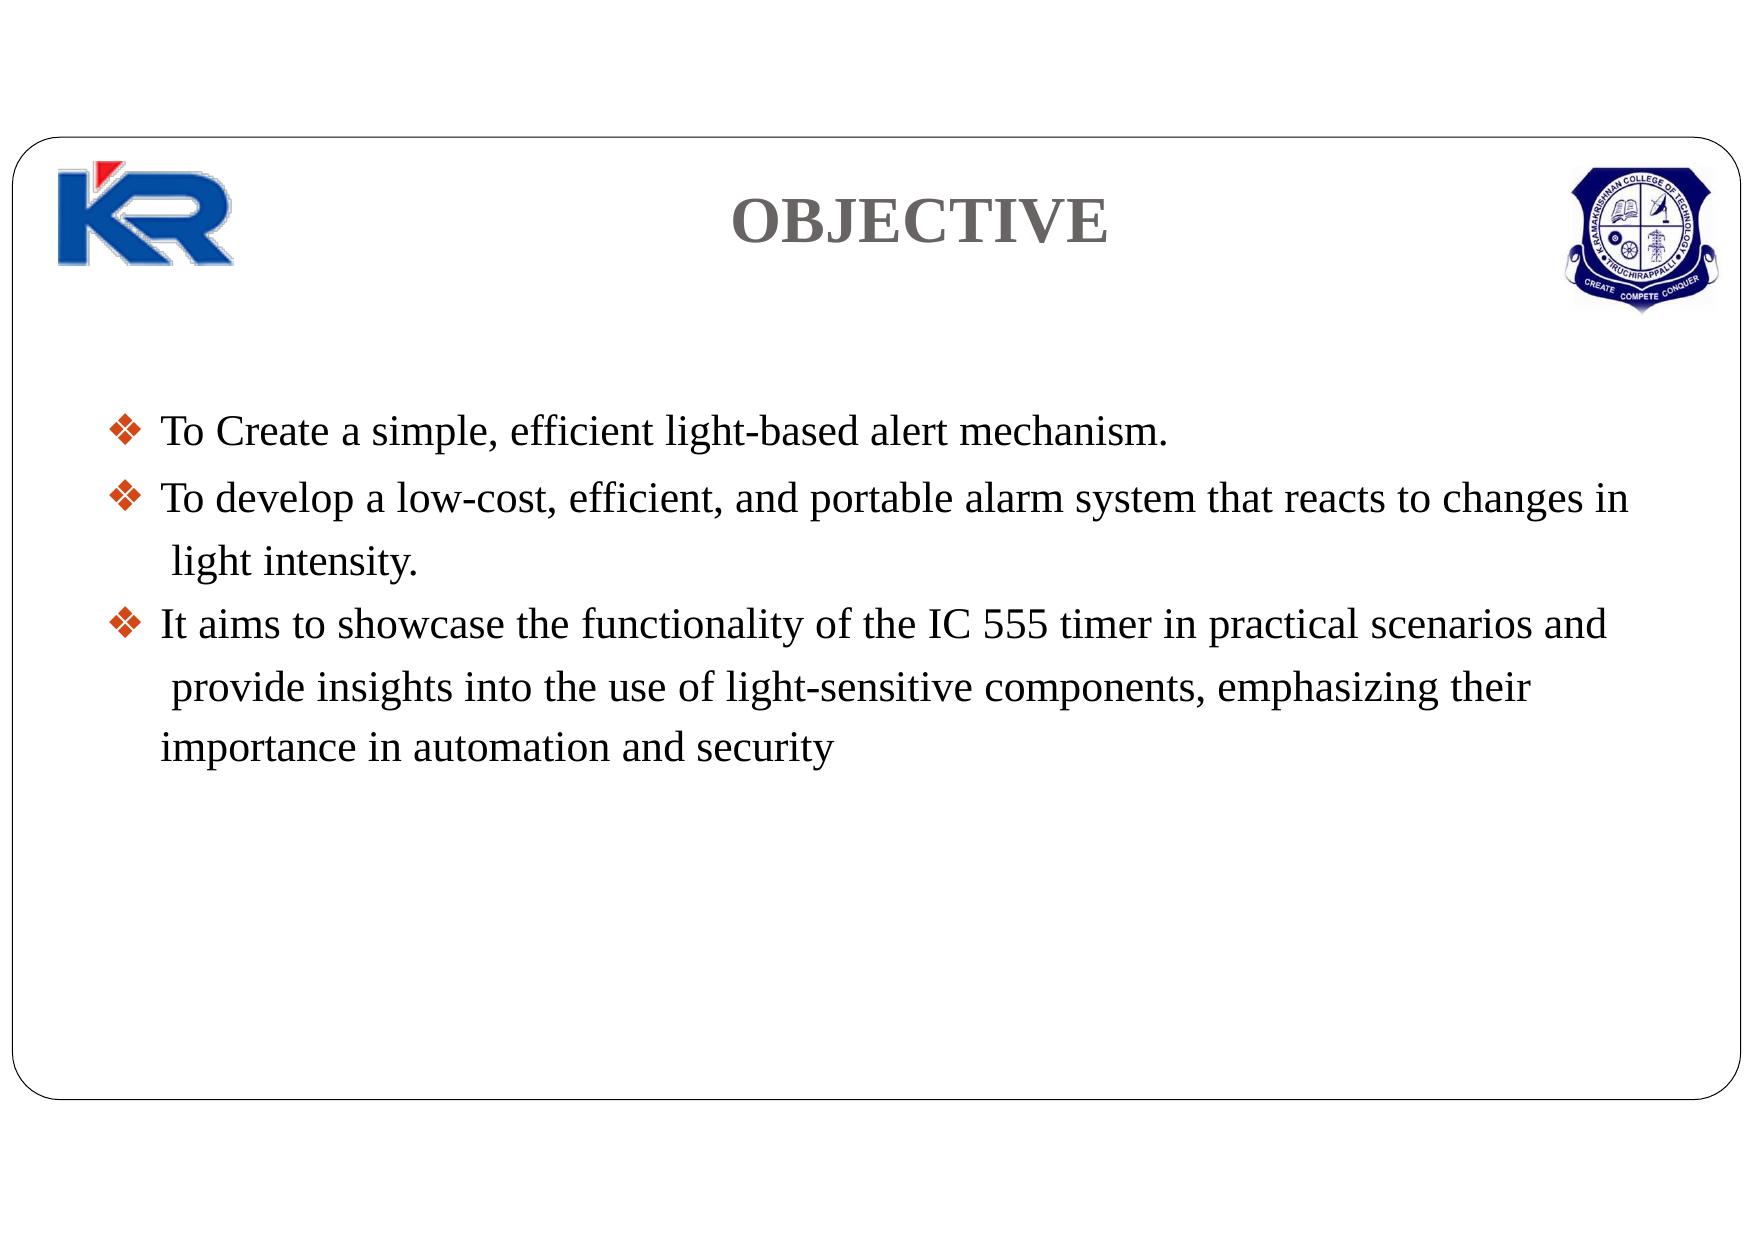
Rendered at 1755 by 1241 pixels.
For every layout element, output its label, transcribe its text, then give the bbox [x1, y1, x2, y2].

picture [1557, 162, 1723, 318]
picture [58, 161, 235, 266]
title OBJECTIVE [728, 175, 1113, 385]
text_box To Create a simple, efficient light-based alert mechanism. To develop a low-cost, efficient, and portable alarm system that reacts to changes in light intensity. It aims to showcase the functionality of the IC 555 timer in practical scenarios and provide insights into the use of light-sensitive components, emphasizing their importance in automation and security [103, 389, 1633, 770]
